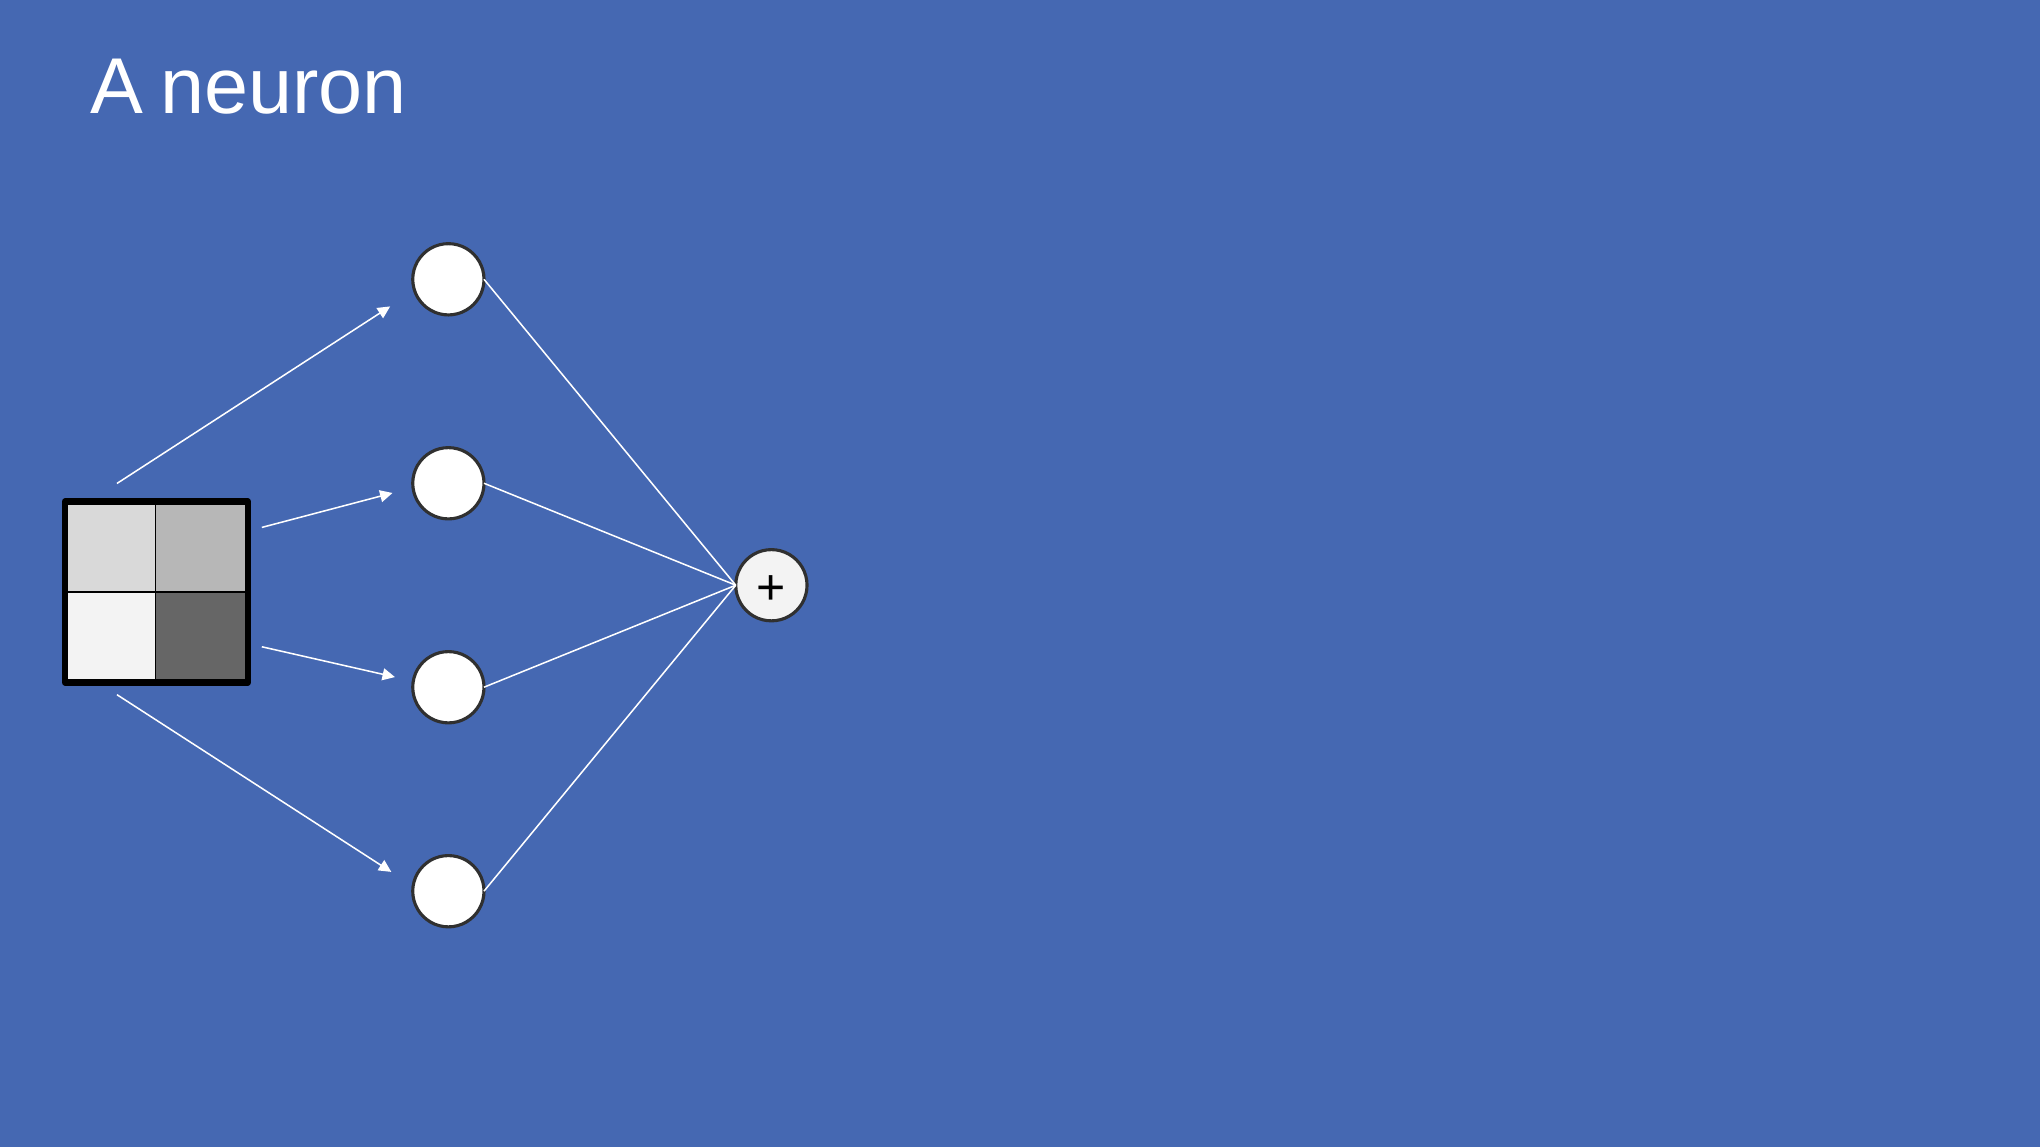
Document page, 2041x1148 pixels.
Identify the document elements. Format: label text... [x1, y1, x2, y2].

text_box [412, 243, 484, 315]
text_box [116, 694, 392, 873]
text_box [412, 651, 478, 723]
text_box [261, 492, 393, 528]
text_box [412, 855, 484, 927]
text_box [261, 646, 396, 678]
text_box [483, 591, 736, 892]
text_box + [741, 534, 807, 637]
text_box [412, 447, 478, 519]
title A neuron [69, 14, 1971, 142]
text_box [64, 501, 248, 683]
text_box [483, 279, 736, 586]
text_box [116, 306, 391, 484]
